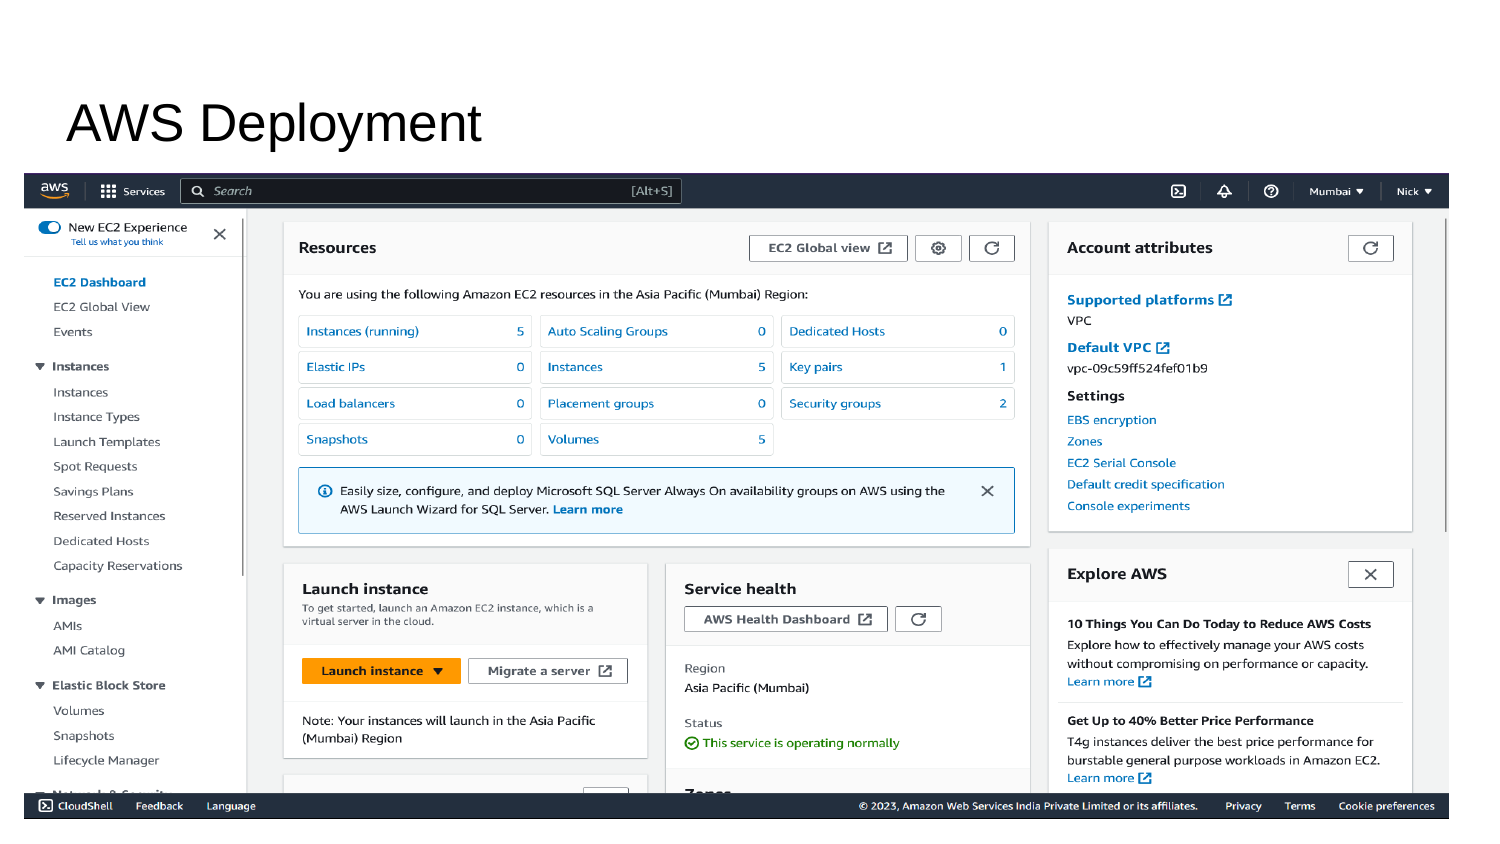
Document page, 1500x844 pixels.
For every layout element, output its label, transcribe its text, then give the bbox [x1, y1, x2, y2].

title AWS Deployment [51, 72, 1449, 167]
picture [24, 172, 1450, 819]
